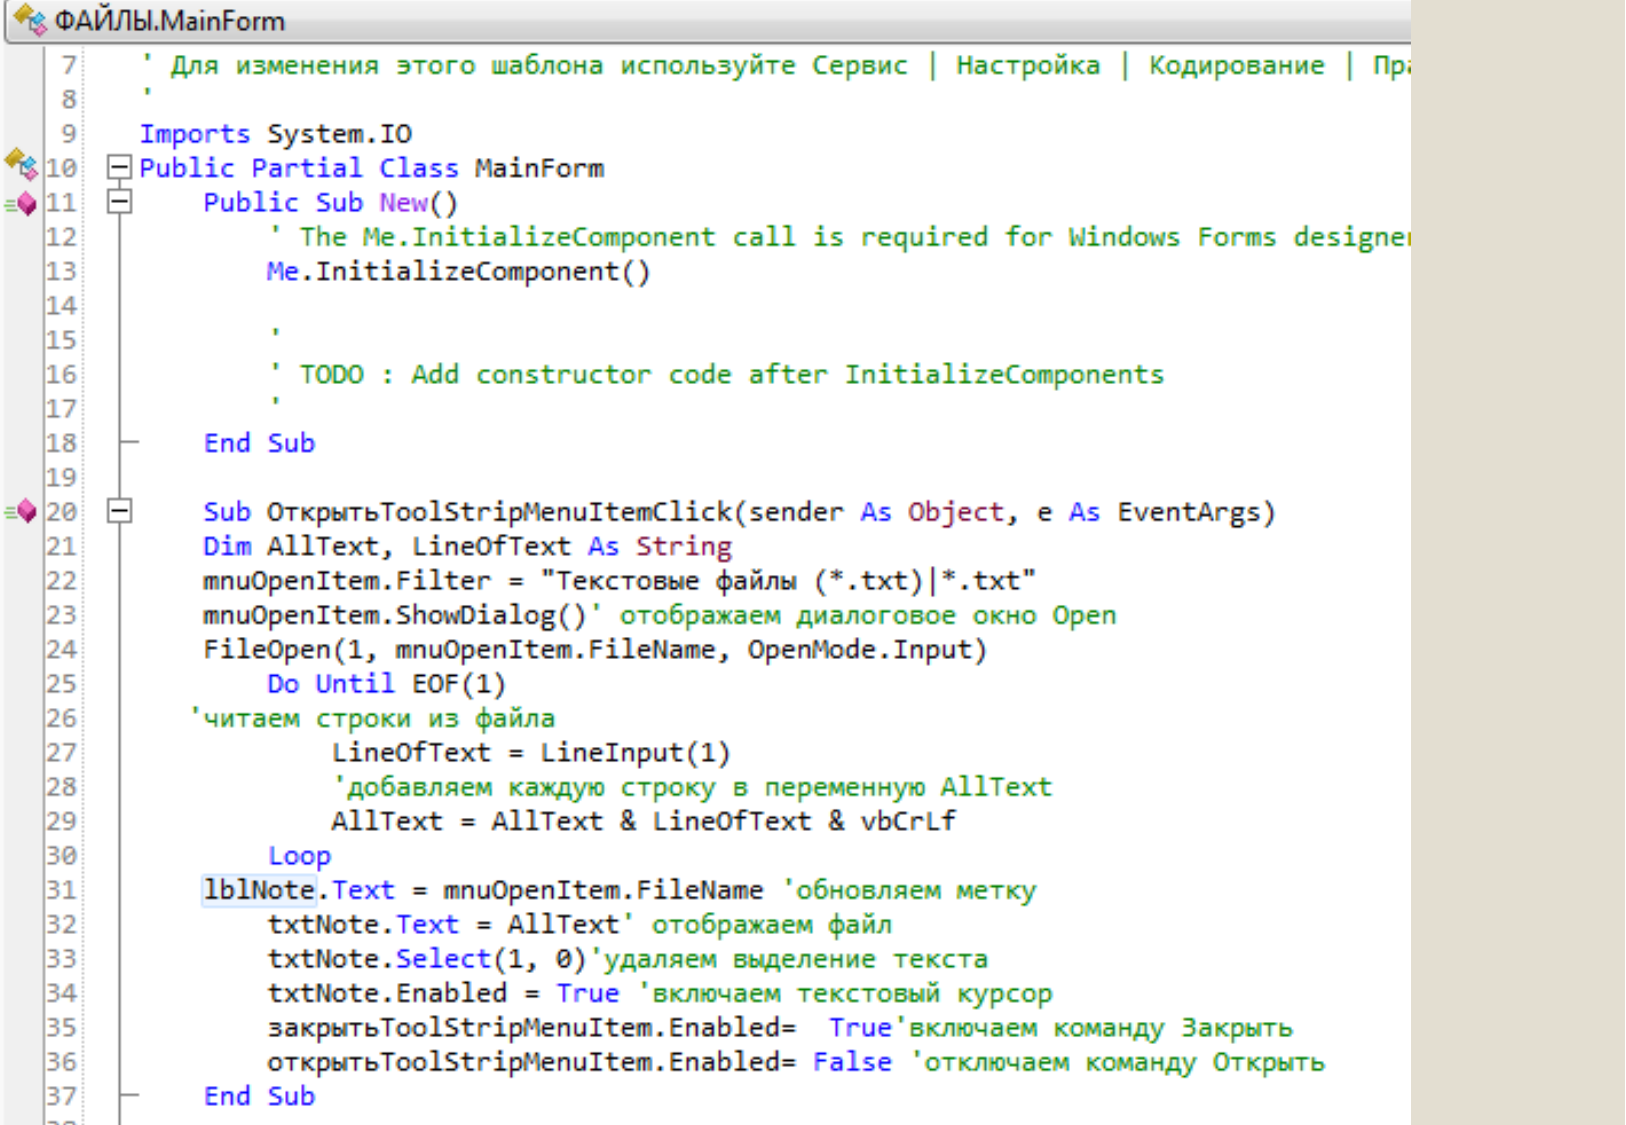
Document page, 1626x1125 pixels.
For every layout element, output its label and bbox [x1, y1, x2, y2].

picture [0, 0, 1411, 1125]
